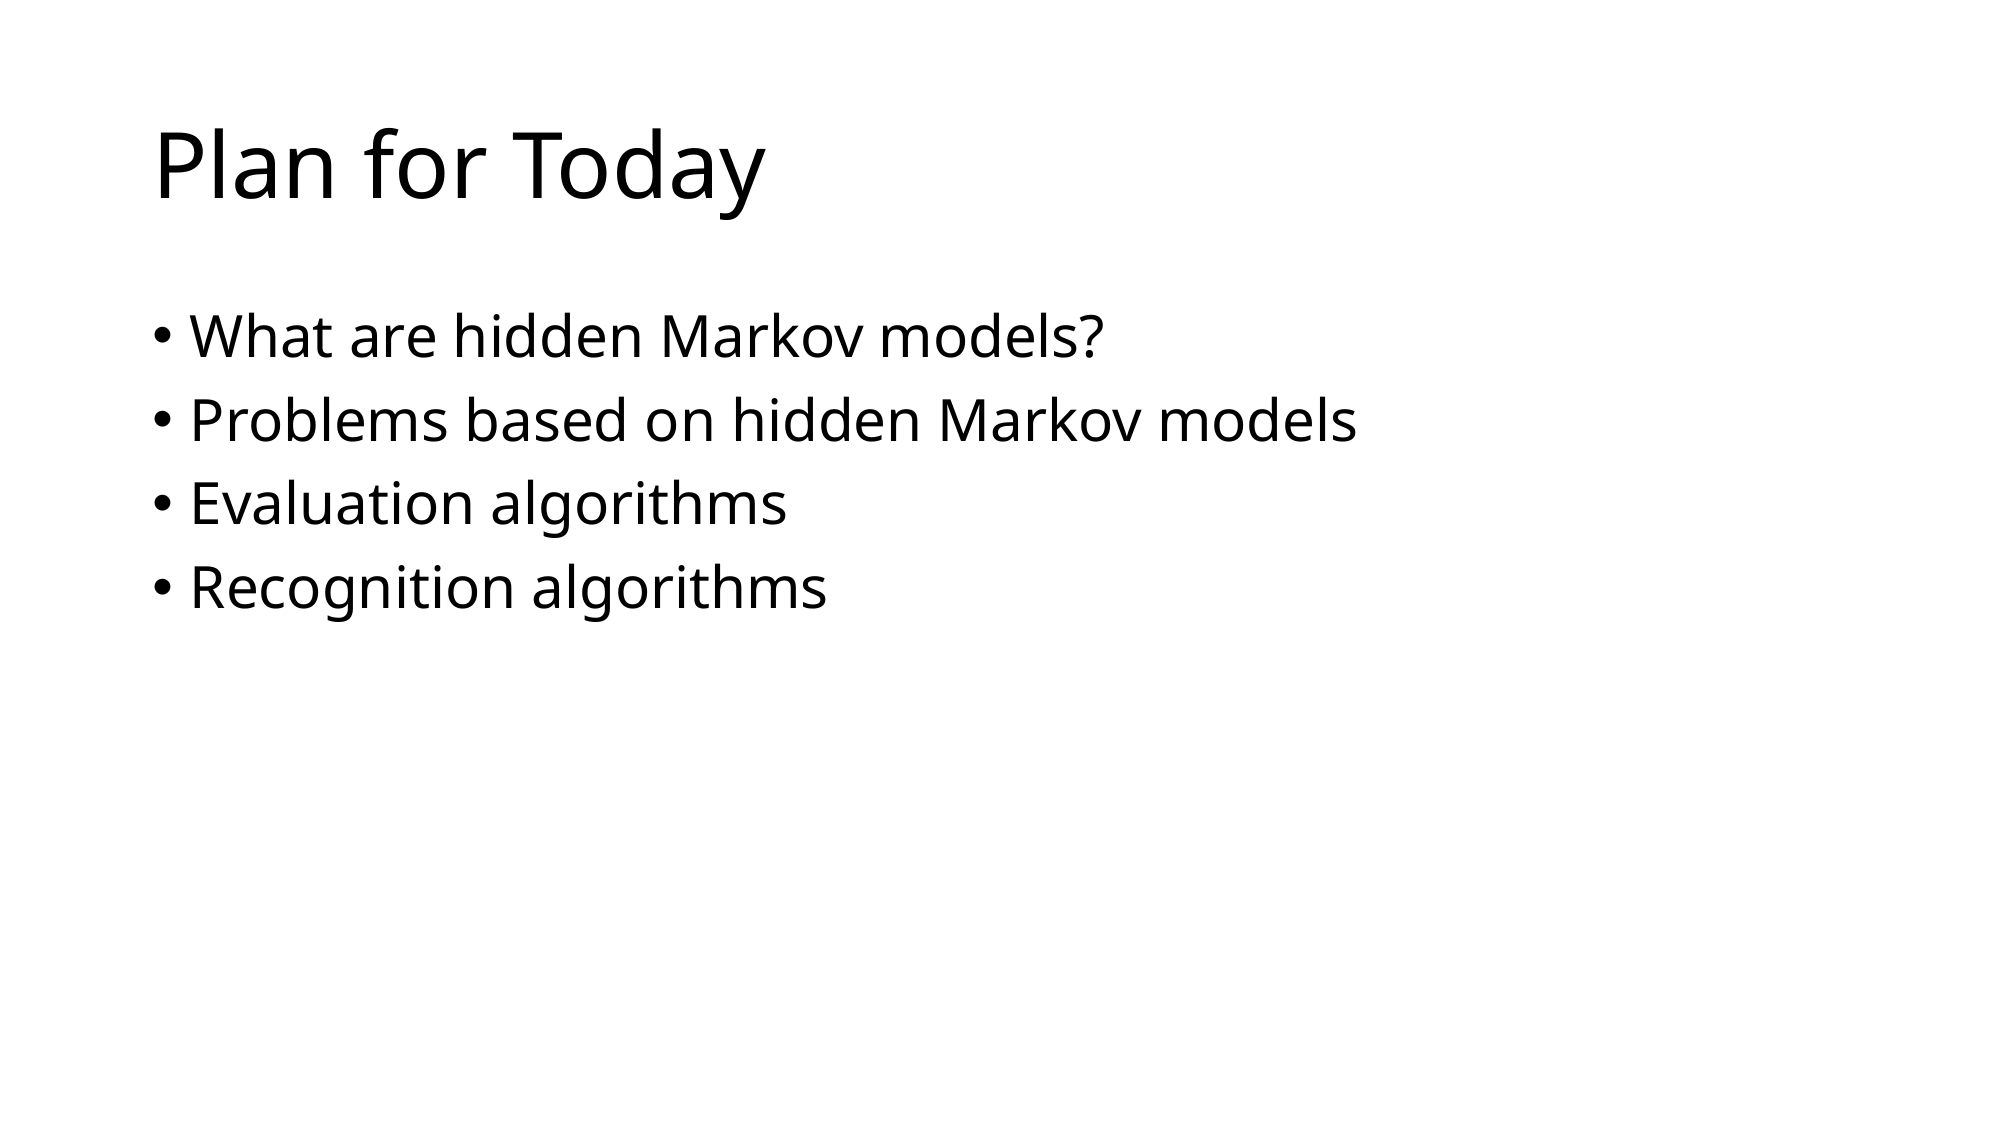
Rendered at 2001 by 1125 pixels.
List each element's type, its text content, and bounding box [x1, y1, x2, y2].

title Plan for Today [137, 59, 1863, 278]
list What are hidden Markov models? Problems based on hidden Markov models Evaluation algorithms Recognition algorithms [137, 299, 1863, 1014]
